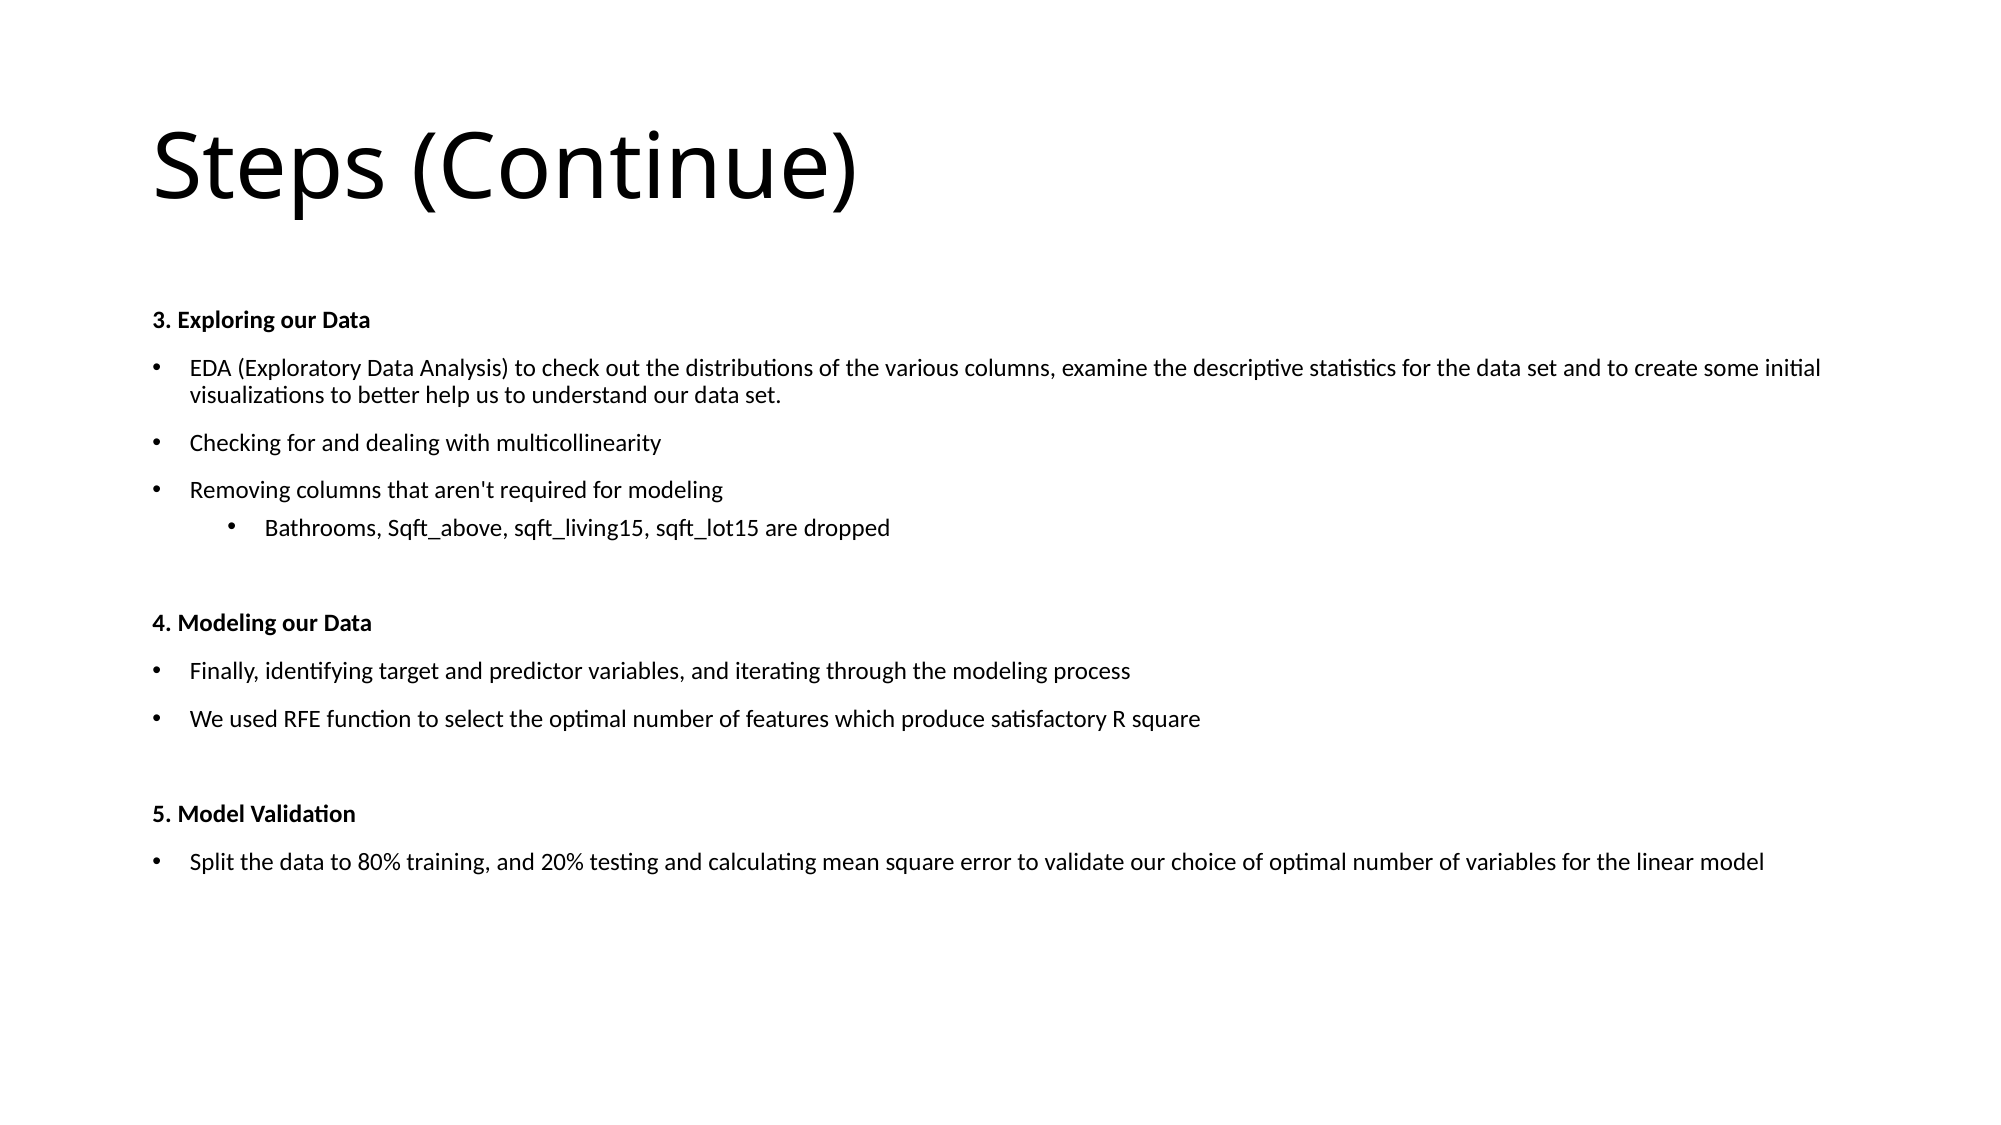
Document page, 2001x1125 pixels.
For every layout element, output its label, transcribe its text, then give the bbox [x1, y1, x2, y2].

title Steps (Continue) [137, 59, 1863, 278]
list 3. Exploring our Data EDA (Exploratory Data Analysis) to check out the distributions of the various columns, examine the descriptive statistics for the data set and to create some initial visualizations to better help us to understand our data set. Checking for and dealing with multicollinearity Removing columns that aren't required for modeling Bathrooms, Sqft_above, sqft_living15, sqft_lot15 are dropped 4. Modeling our Data Finally, identifying target and predictor variables, and iterating through the modeling process We used RFE function to select the optimal number of features which produce satisfactory R square 5. Model Validation Split the data to 80% training, and 20% testing and calculating mean square error to validate our choice of optimal number of variables for the linear model [137, 299, 1863, 1014]
